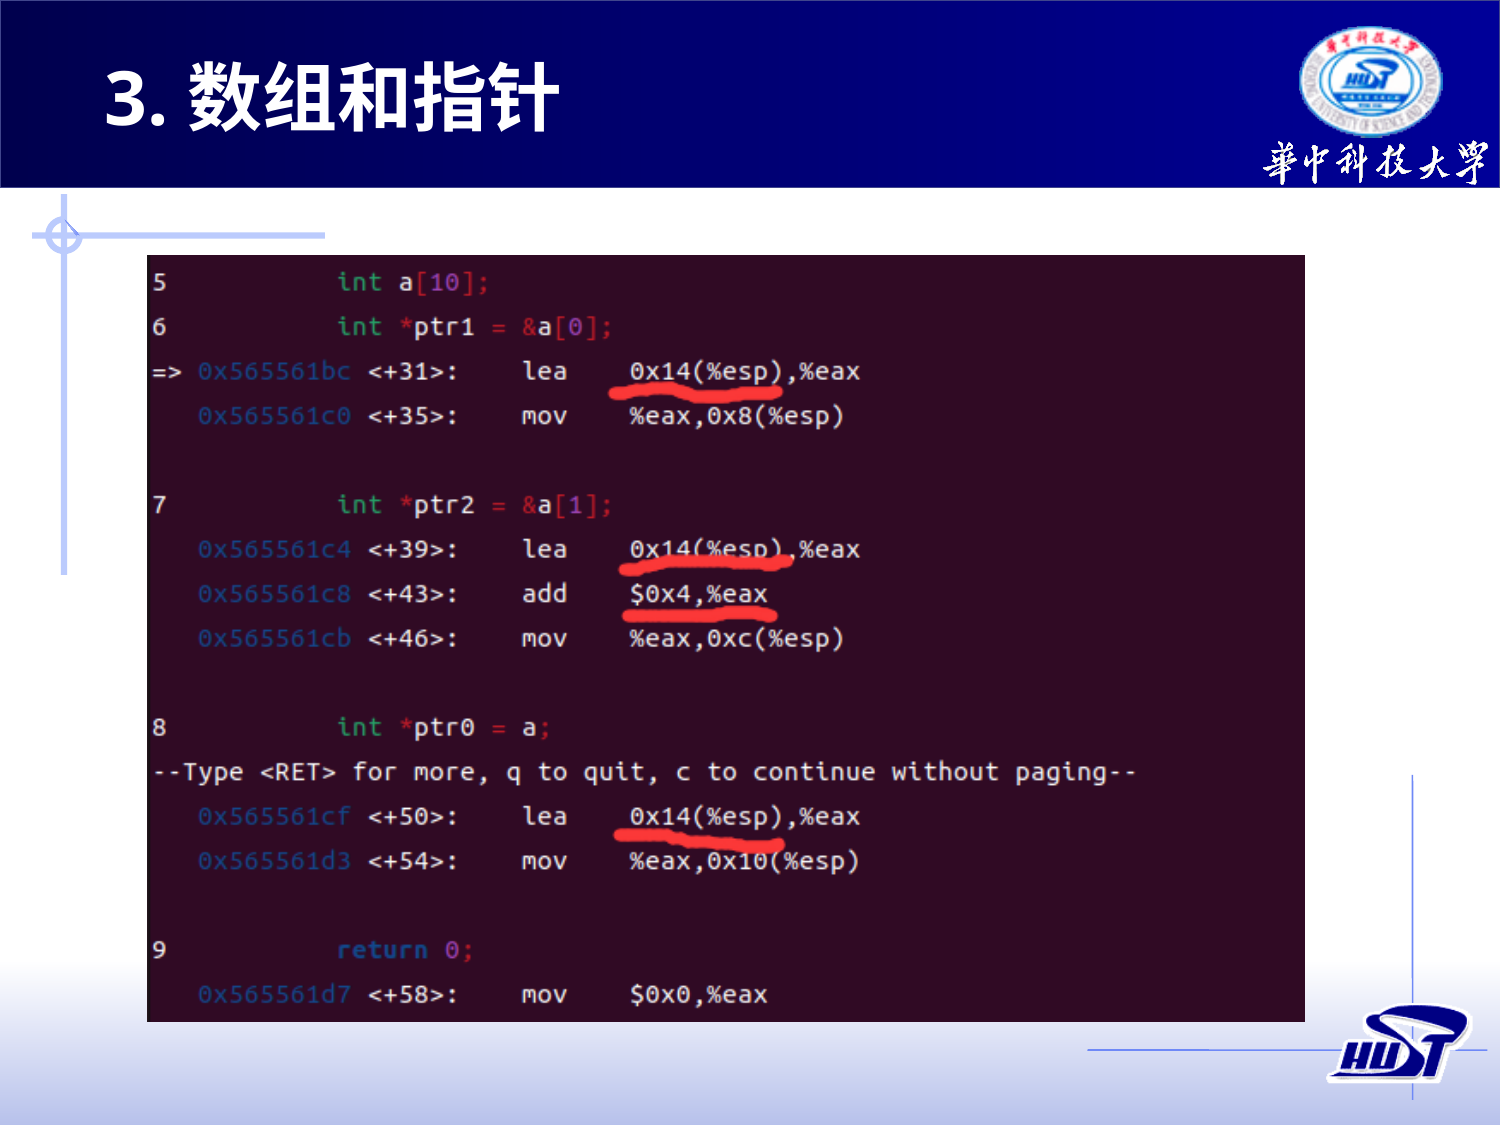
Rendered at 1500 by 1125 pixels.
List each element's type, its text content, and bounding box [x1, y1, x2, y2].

picture [1262, 140, 1488, 185]
picture [147, 255, 1305, 1023]
picture [1299, 26, 1443, 138]
text_box 3.数组和指针 [89, 42, 1308, 148]
